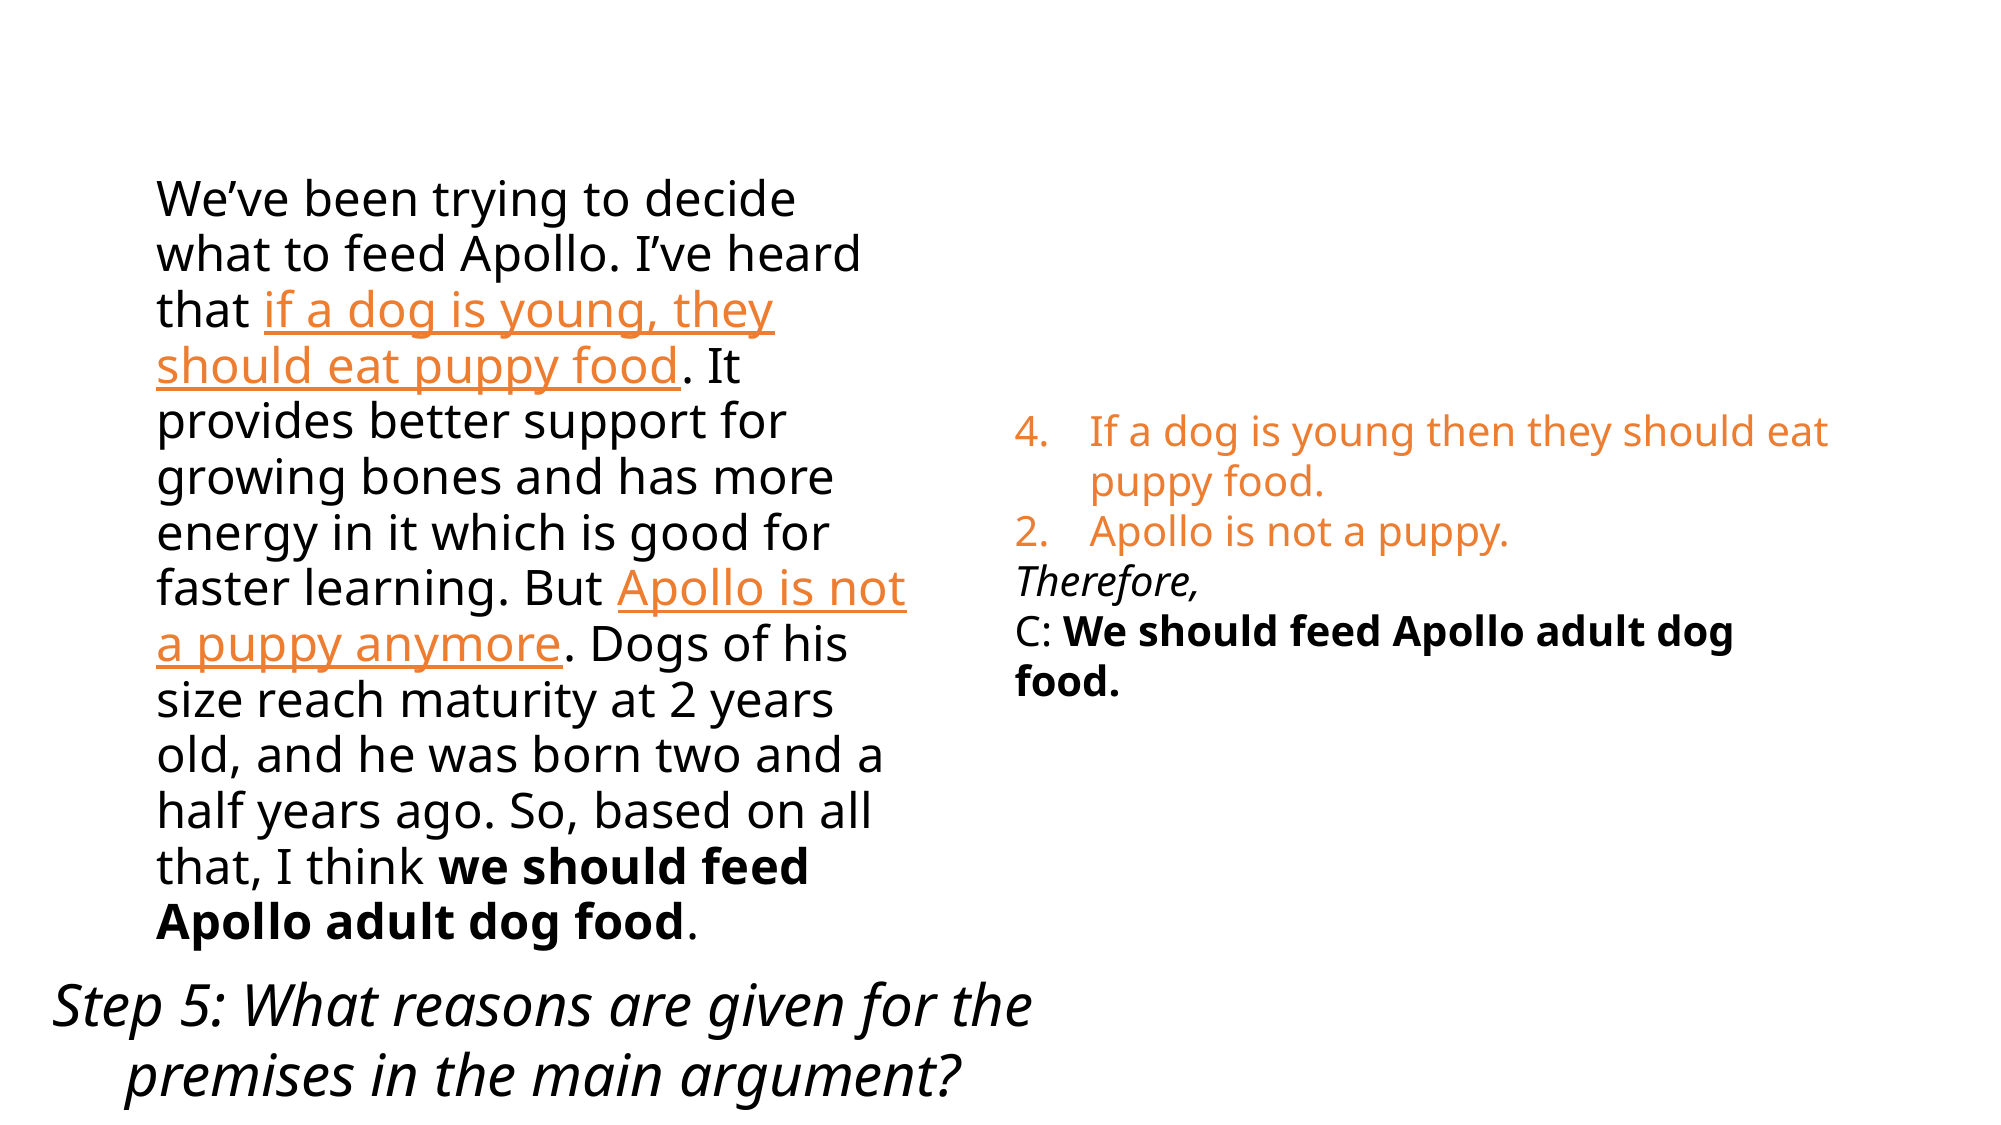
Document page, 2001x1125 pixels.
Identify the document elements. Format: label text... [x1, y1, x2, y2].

text_box Step 5: What reasons are given for the premises in the main argument? [0, 960, 1087, 1116]
text_box Puppy food provides better support for growing bones. Puppy food has more energy in it. Therefore, Puppy food is good for fast learning. Therefore, If a dog is young then they should eat puppy food. Apollo is not a puppy. Therefore, C: We should feed Apollo adult dog food. [999, 97, 1847, 713]
text_box We’ve been trying to decide what to feed Apollo. I’ve heard that if a dog is young, they should eat puppy food. It provides better support for growing bones and has more energy in it which is good for faster learning. But Apollo is not a puppy anymore. Dogs of his size reach maturity at 2 years old, and he was born two and a half years ago. So, based on all that, I think we should feed Apollo adult dog food. [141, 164, 934, 960]
